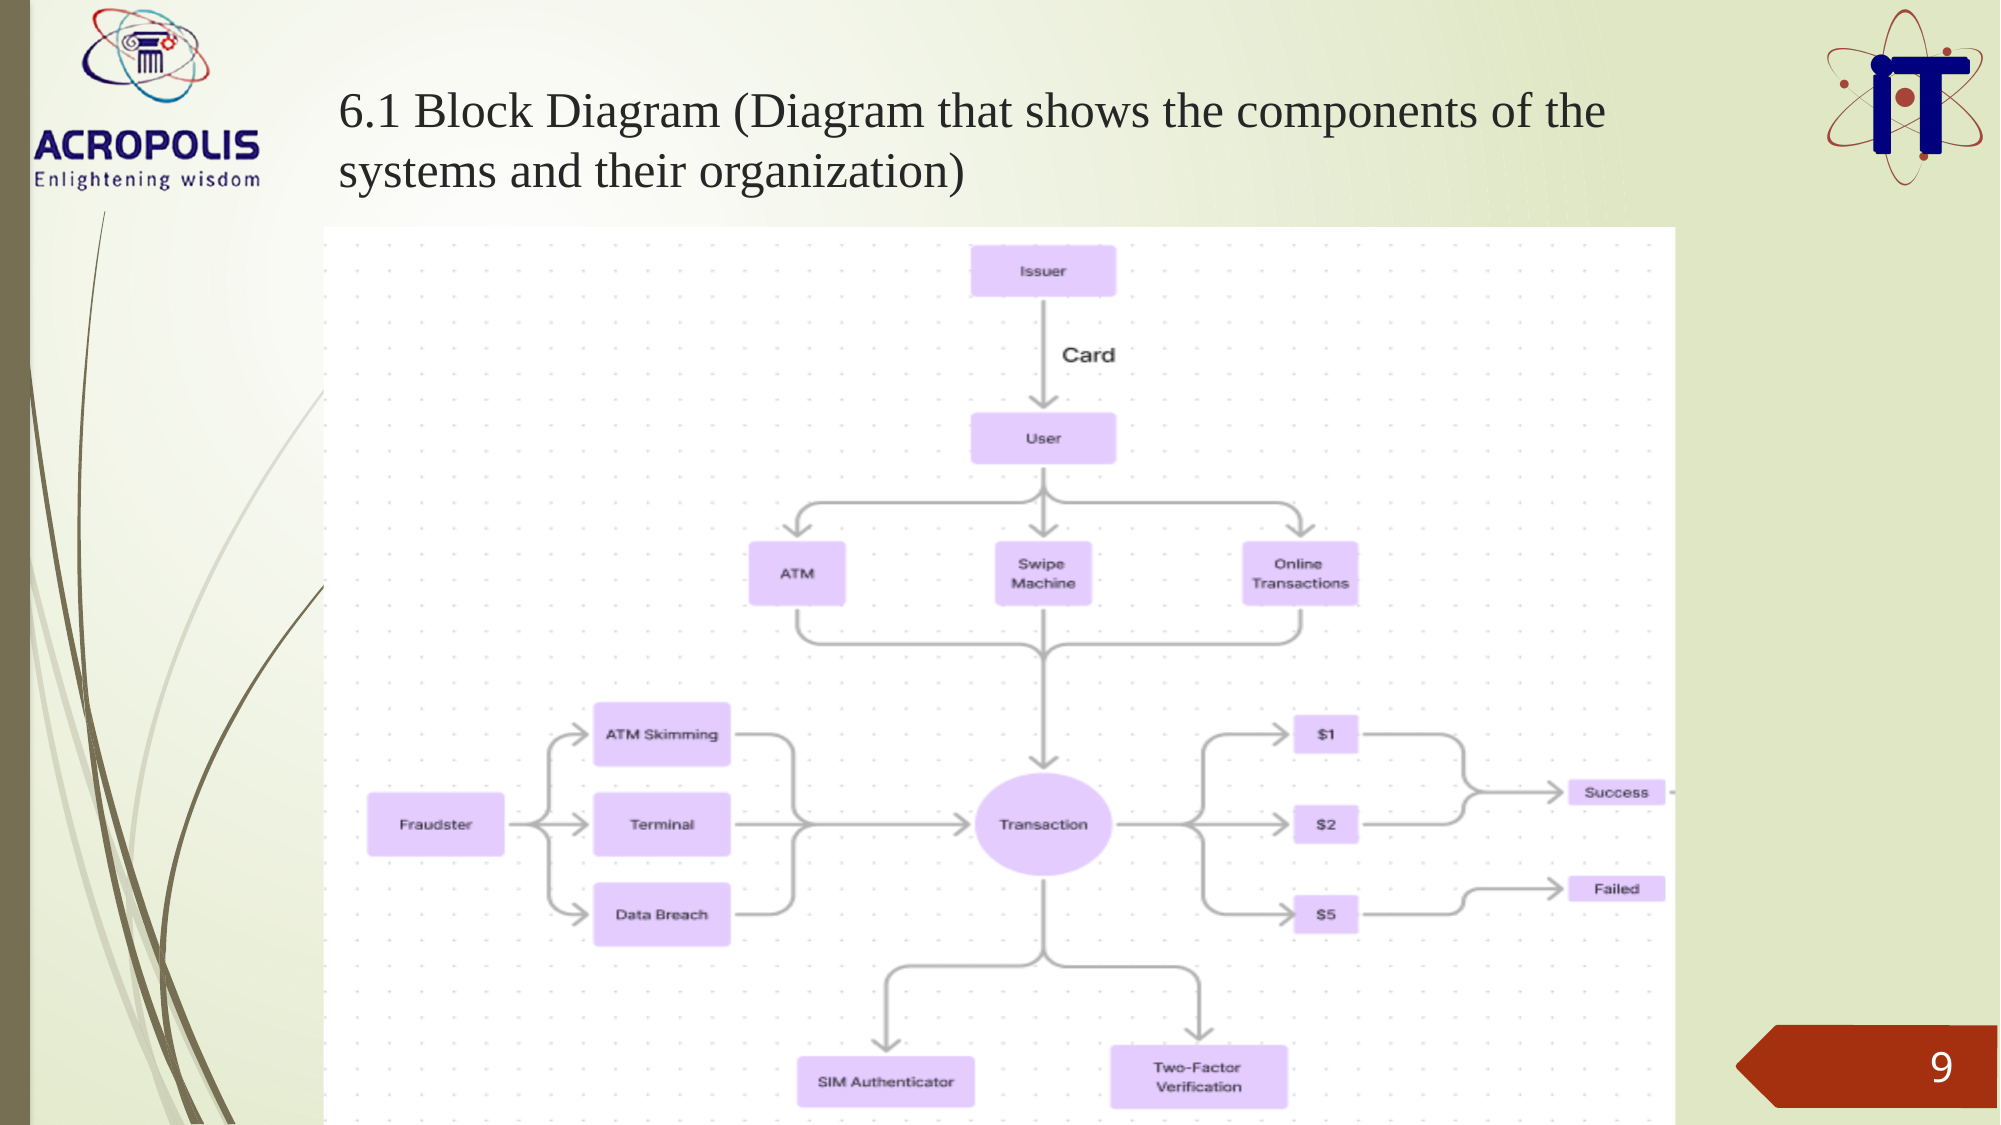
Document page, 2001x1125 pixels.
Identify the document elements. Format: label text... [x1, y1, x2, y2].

title 6.1 Block Diagram (Diagram that shows the components of the systems and their organization) [323, 69, 1786, 280]
slide_number 9 [1840, 1039, 1969, 1100]
picture [1821, 0, 1989, 232]
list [323, 227, 1676, 1125]
picture [25, 0, 265, 204]
